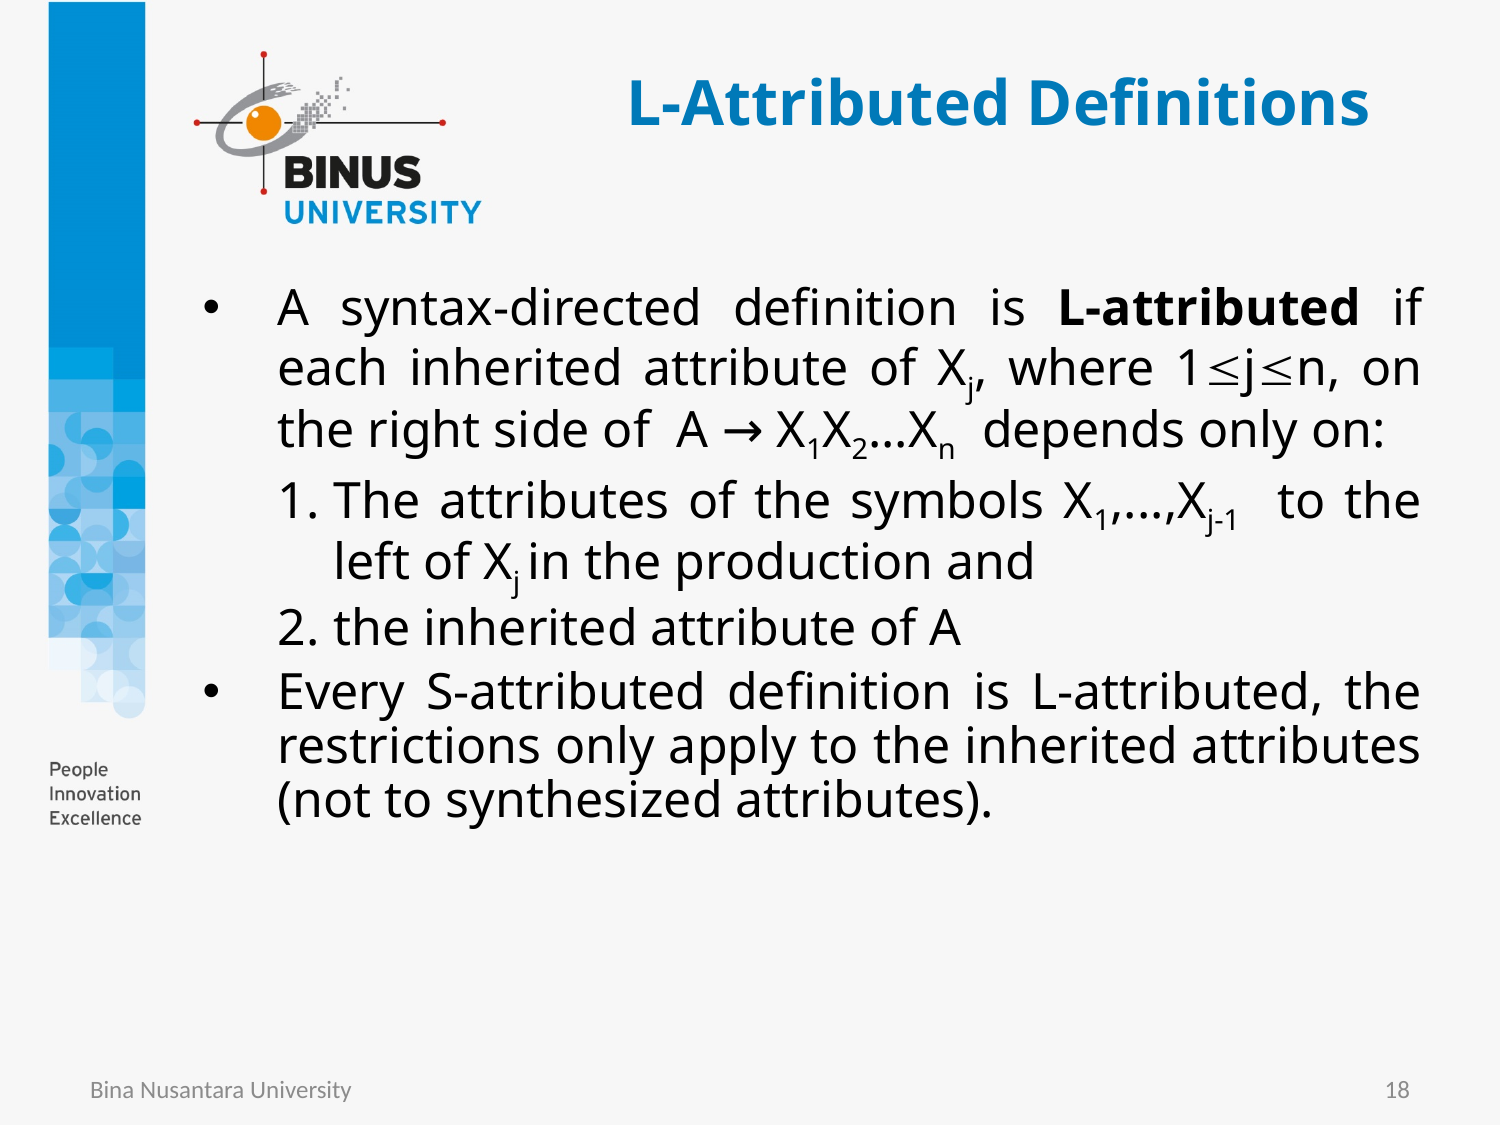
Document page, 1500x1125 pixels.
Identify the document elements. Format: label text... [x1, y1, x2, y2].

title L-Attributed Definitions [525, 24, 1472, 175]
slide_number Bina Nusantara University [75, 1058, 425, 1119]
slide_number 18 [1074, 1058, 1425, 1119]
picture [0, 0, 1500, 845]
list A syntax-directed definition is L-attributed if each inherited attribute of Xj, where 1jn, on the right side of A → X1X2...Xn depends only on: The attributes of the symbols X1,...,Xj-1 to the left of Xj in the production and the inherited attribute of A Every S-attributed definition is L-attributed, the restrictions only apply to the inherited attributes (not to synthesized attributes). [187, 275, 1438, 1000]
